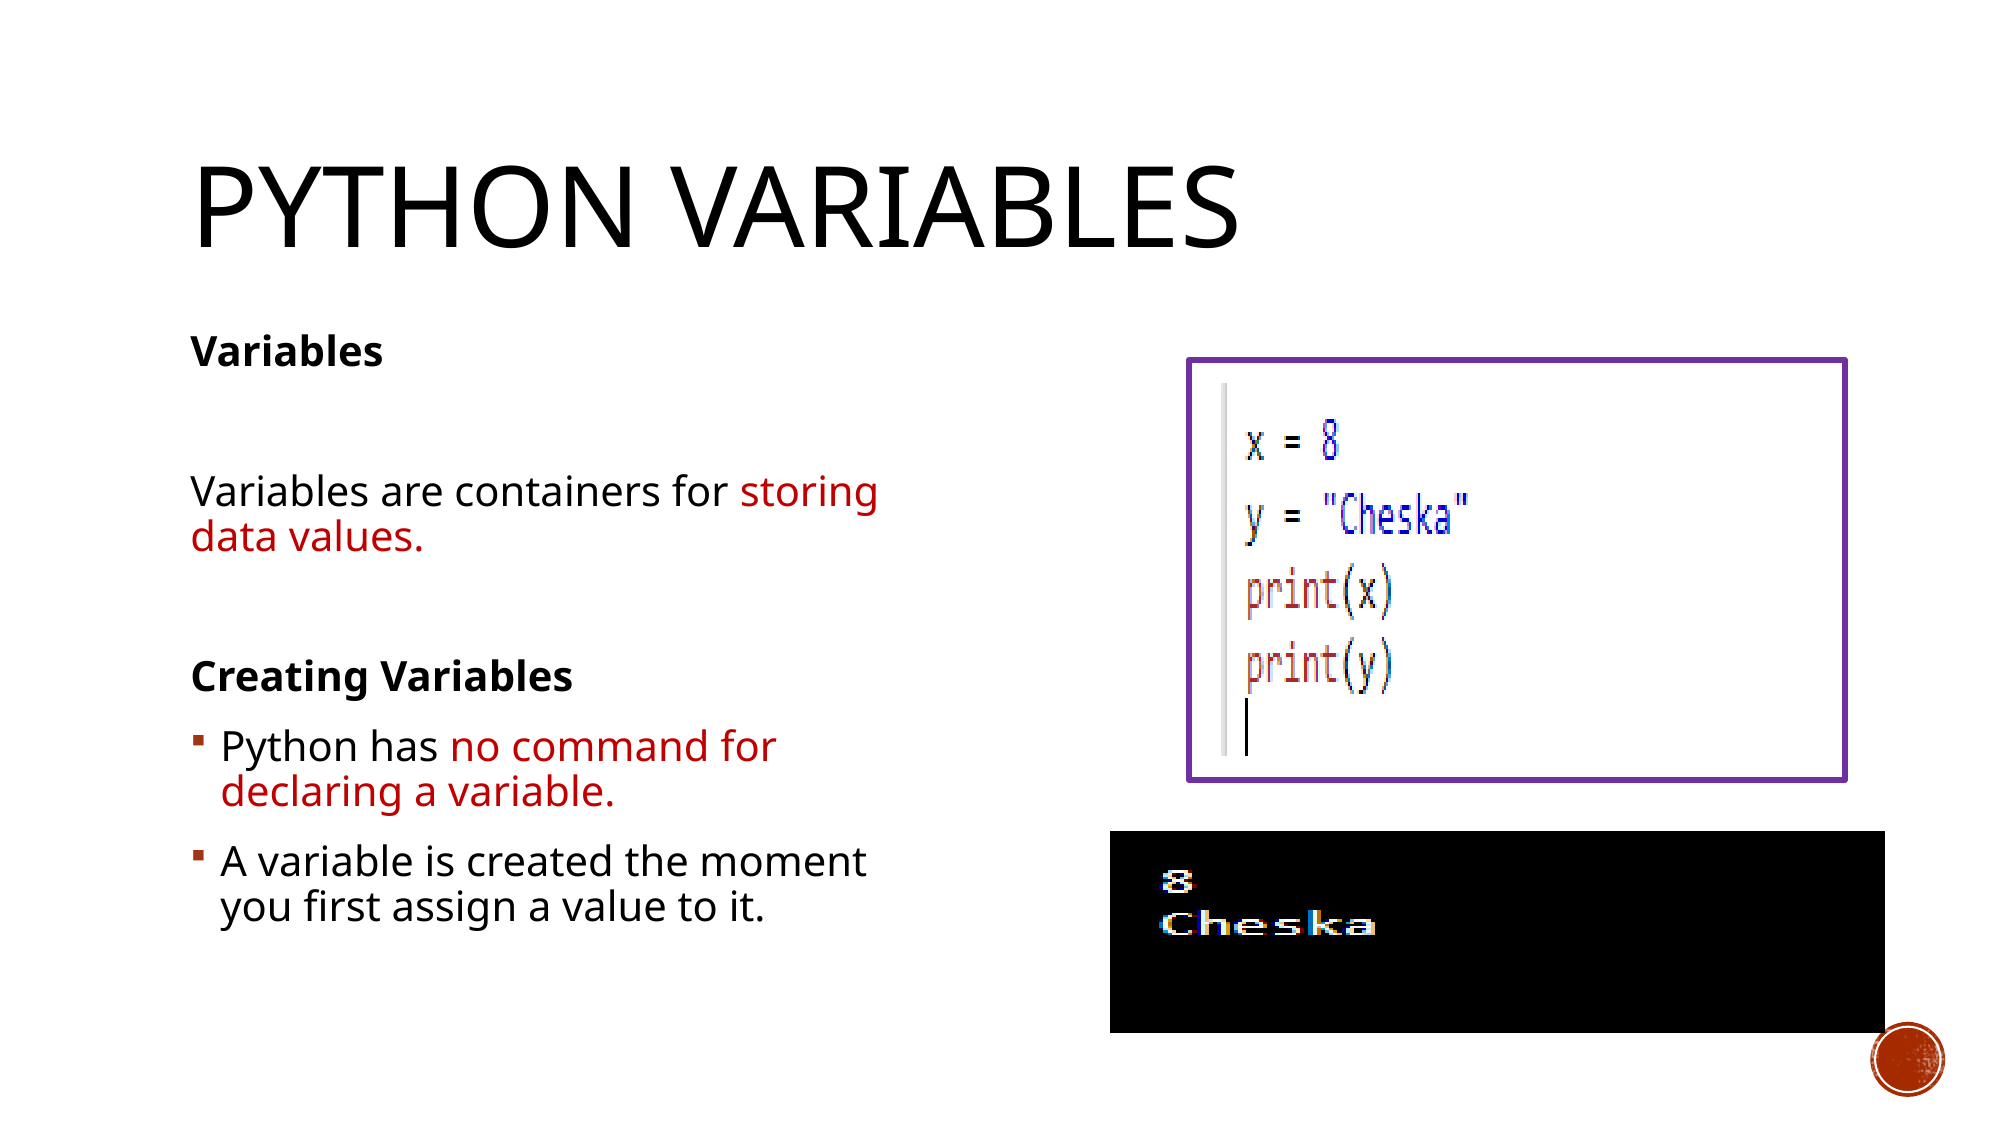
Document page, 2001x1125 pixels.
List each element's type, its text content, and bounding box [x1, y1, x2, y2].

list Variables Variables are containers for storing data values. Creating Variables Python has no command for declaring a variable. A variable is created the moment you first assign a value to it. [175, 322, 956, 1033]
title Python variables [175, 79, 1826, 344]
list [1114, 834, 1883, 1031]
text_box [1188, 360, 1845, 780]
picture [1221, 383, 1811, 756]
